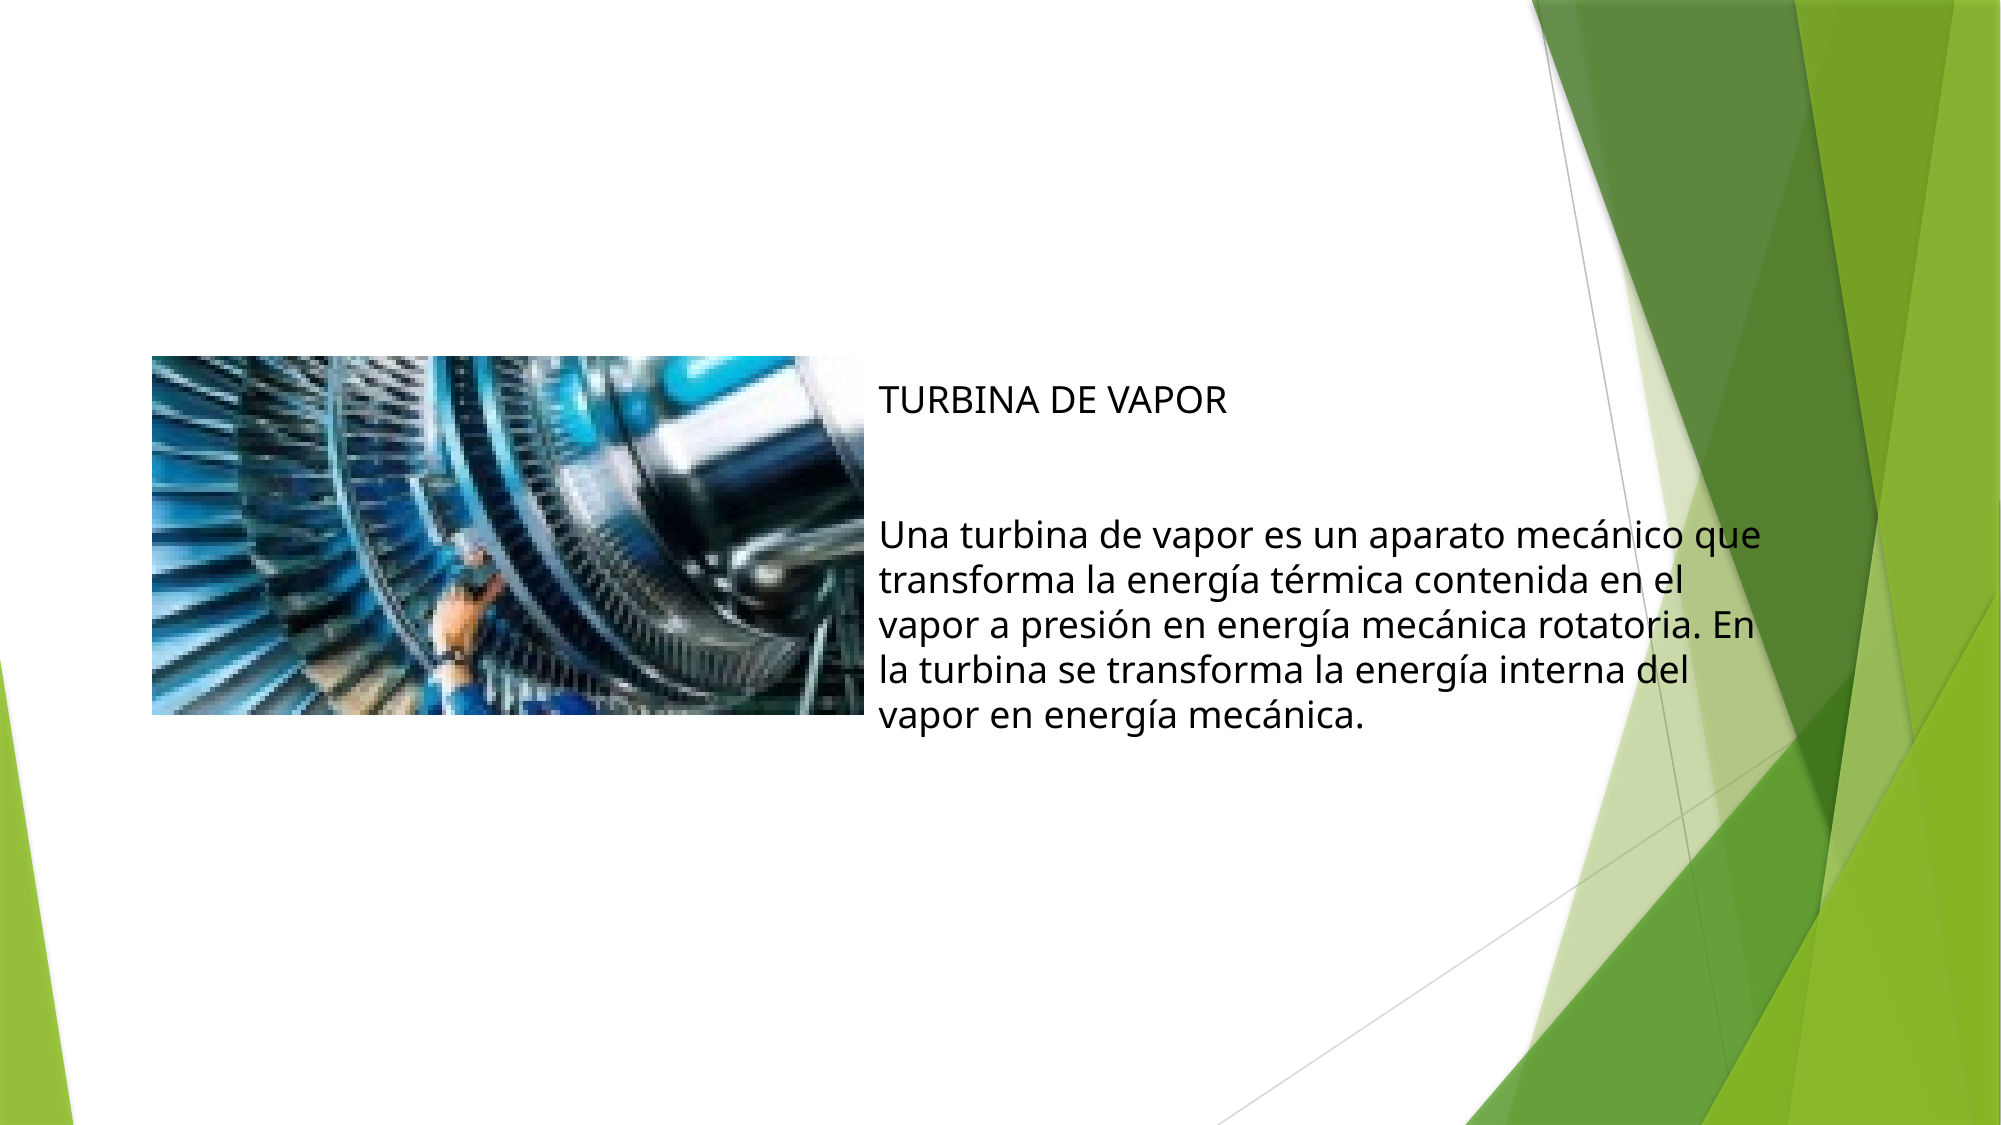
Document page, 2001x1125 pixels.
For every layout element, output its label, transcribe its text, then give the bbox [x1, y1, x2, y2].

text_box TURBINA DE VAPOR Una turbina de vapor es un aparato mecánico que transforma la energía térmica contenida en el vapor a presión en energía mecánica rotatoria. En la turbina se transforma la energía interna del vapor en energía mecánica. [863, 323, 1794, 744]
picture [151, 356, 865, 716]
